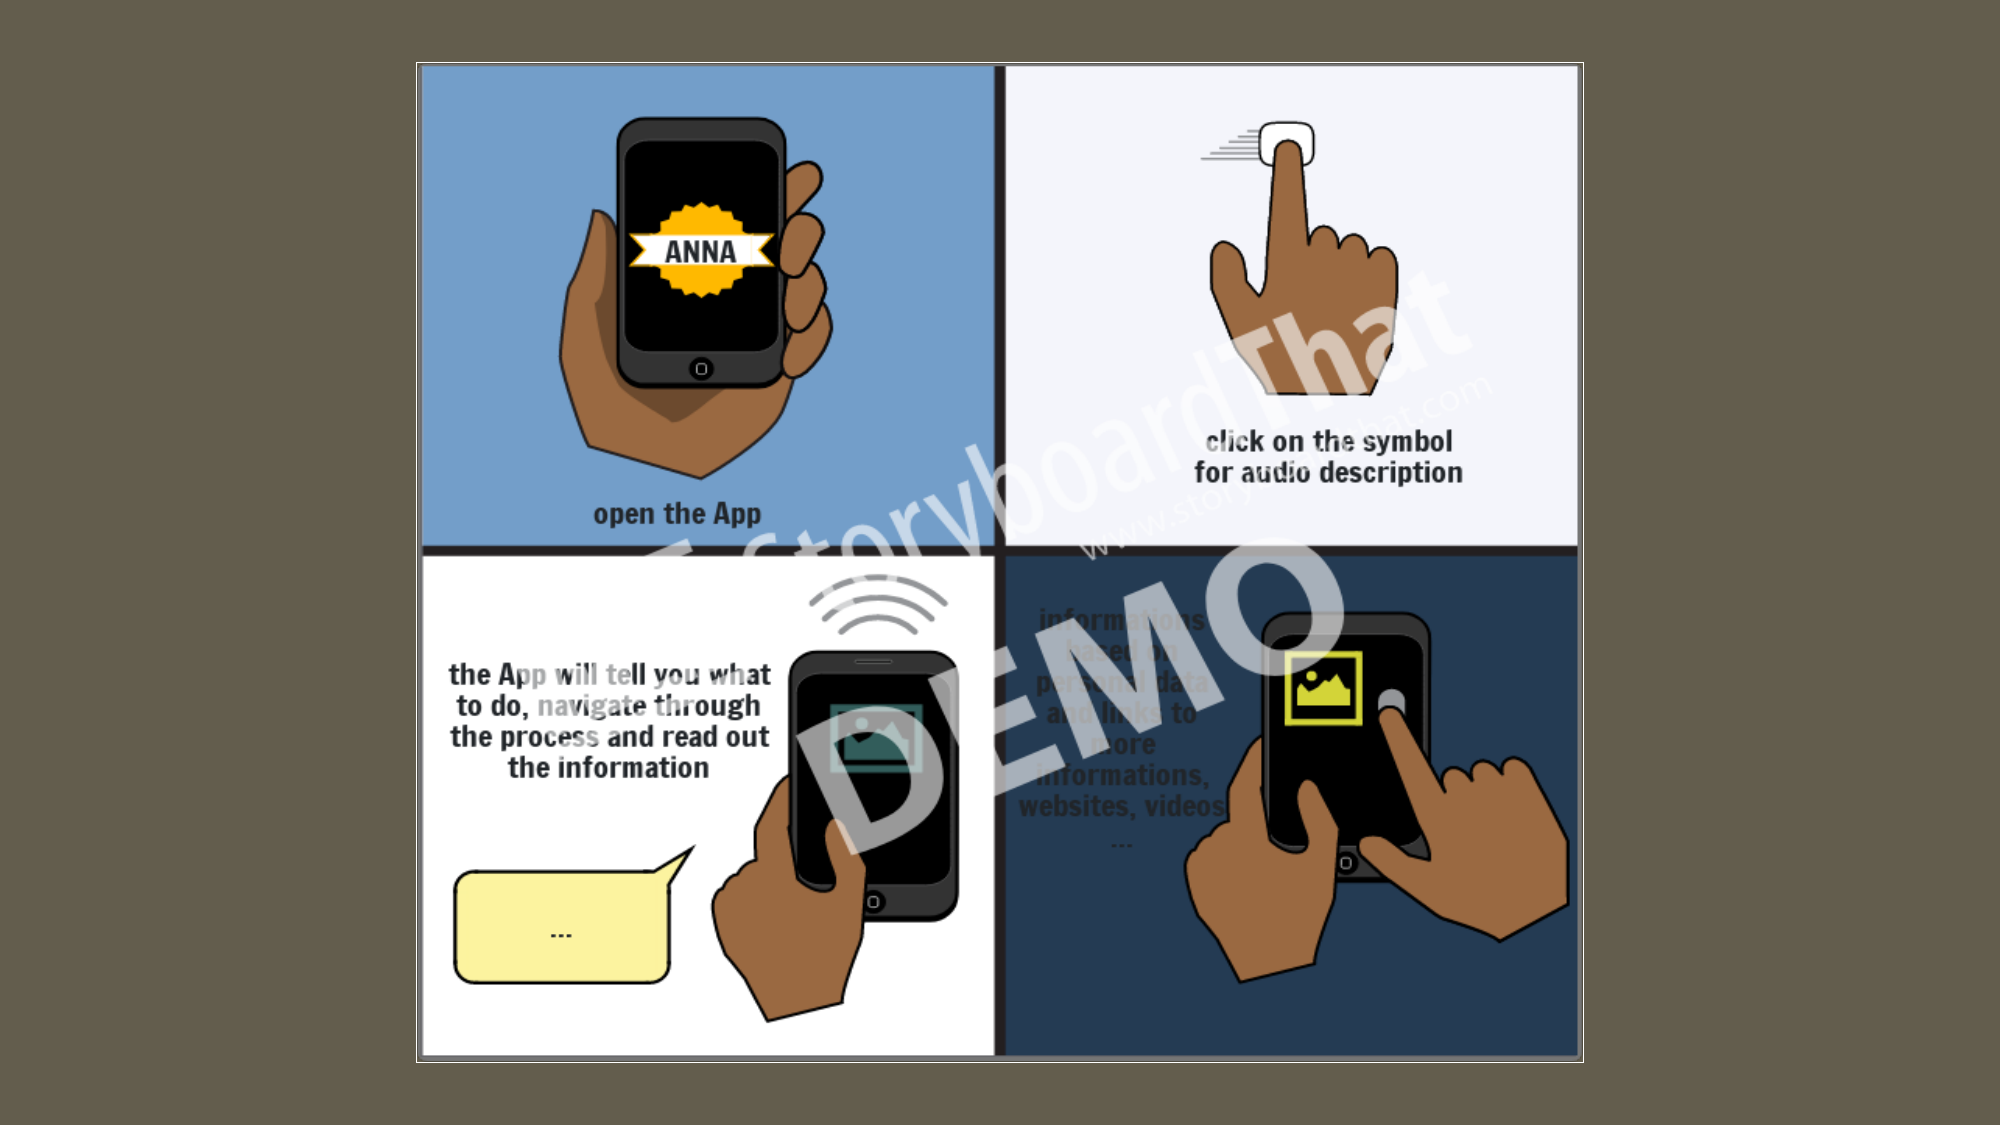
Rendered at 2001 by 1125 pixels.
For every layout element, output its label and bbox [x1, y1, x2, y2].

picture [416, 62, 1584, 1063]
